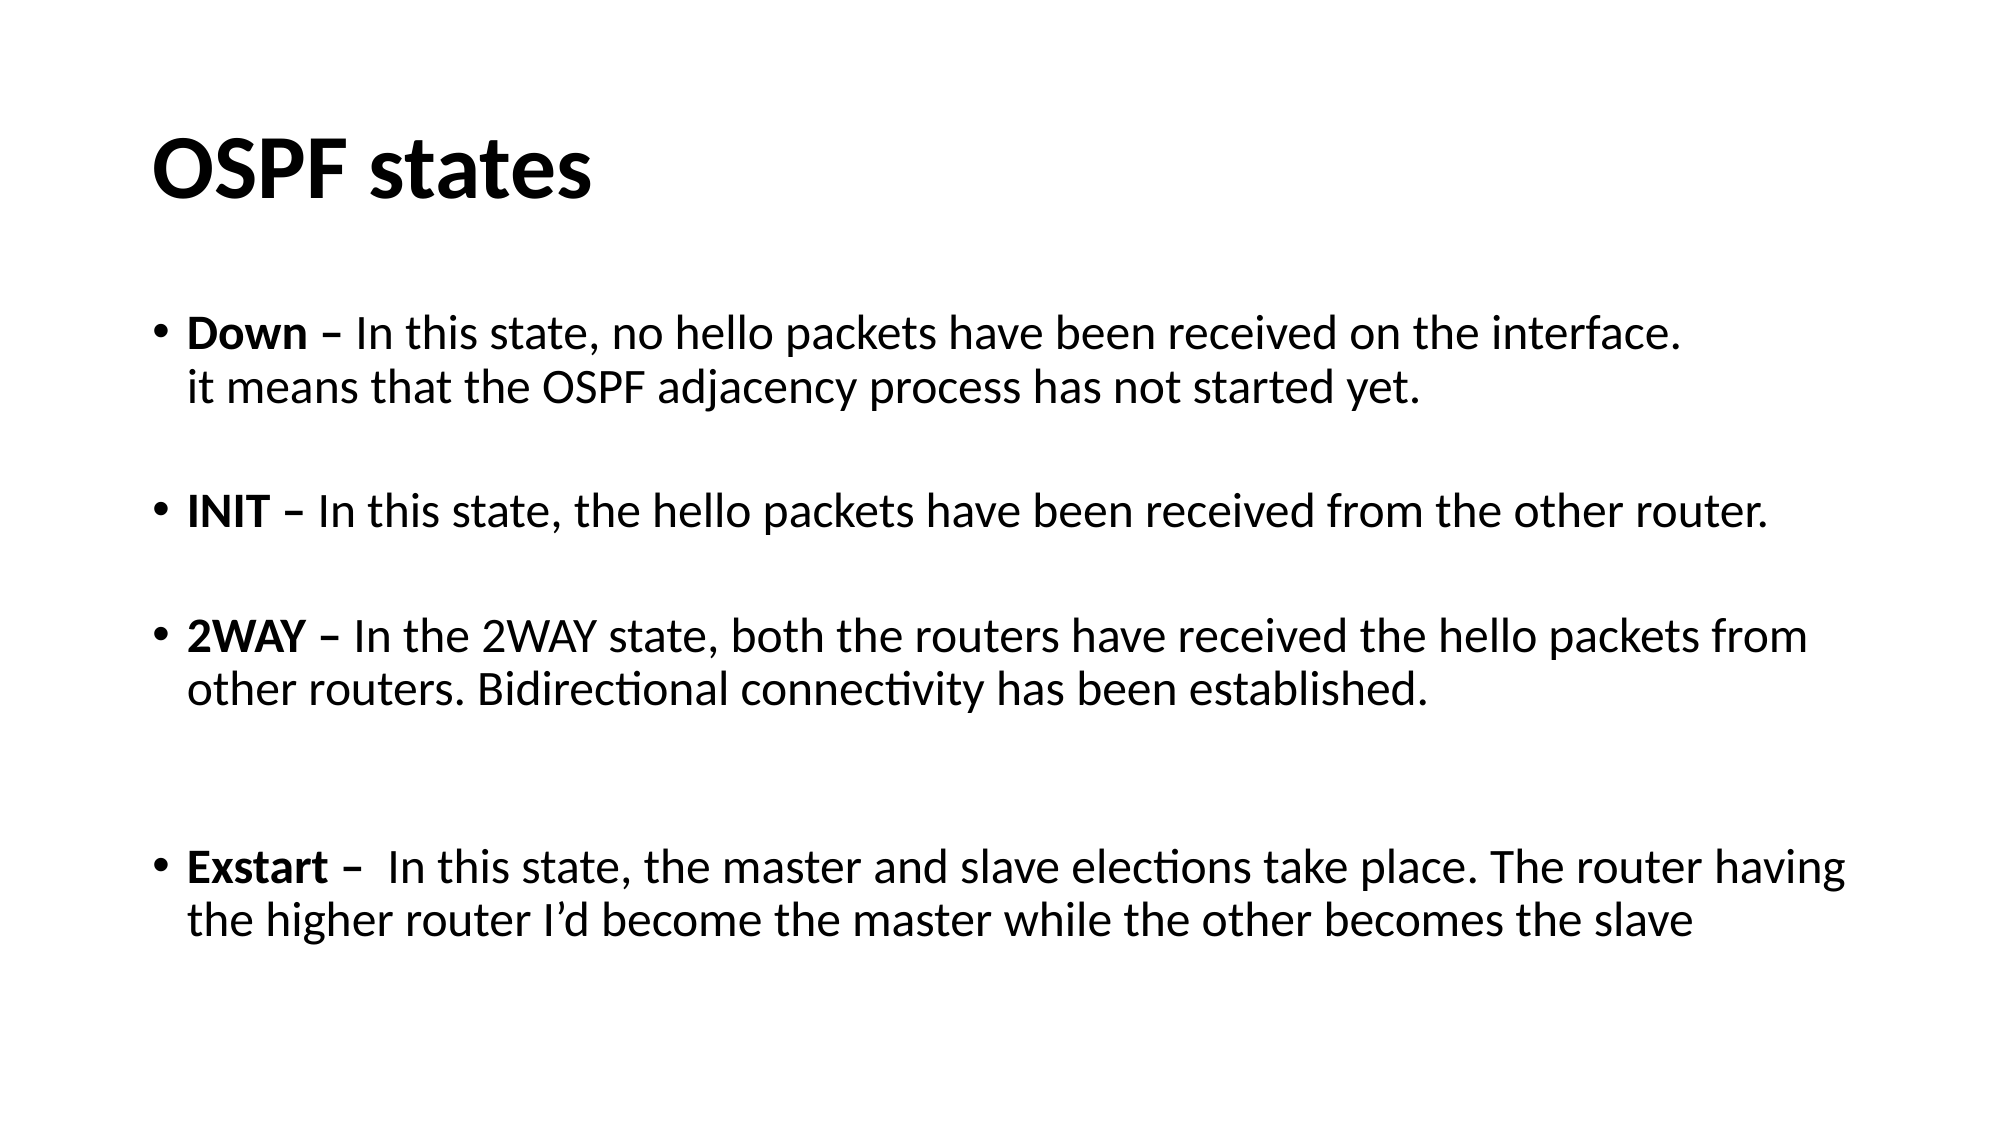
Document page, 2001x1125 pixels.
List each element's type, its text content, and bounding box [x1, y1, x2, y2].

list Down – In this state, no hello packets have been received on the interface. it means that the OSPF adjacency process has not started yet. INIT – In this state, the hello packets have been received from the other router. 2WAY – In the 2WAY state, both the routers have received the hello packets from other routers. Bidirectional connectivity has been established. Exstart – In this state, the master and slave elections take place. The router having the higher router I’d become the master while the other becomes the slave [137, 299, 1863, 1014]
title OSPF states [137, 59, 1863, 278]
